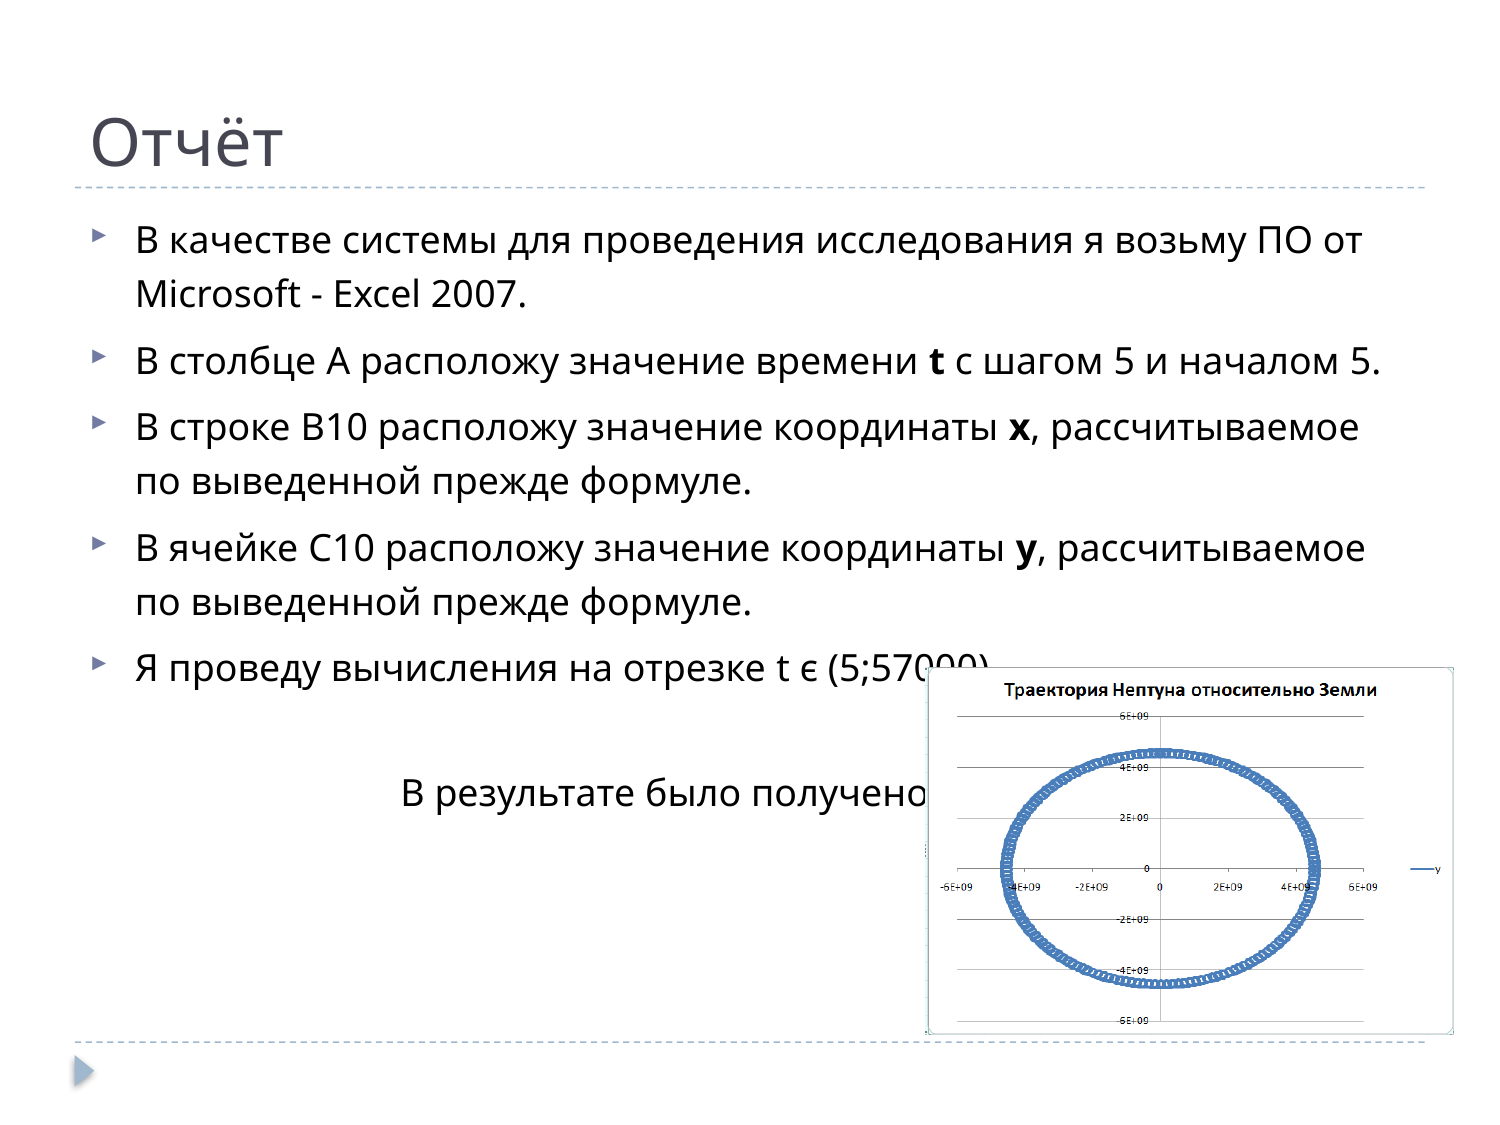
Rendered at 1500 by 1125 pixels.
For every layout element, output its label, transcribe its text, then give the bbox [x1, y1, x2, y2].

list В качестве системы для проведения исследования я возьму ПО от Microsoft - Excel 2007. В столбце A расположу значение времени t с шагом 5 и началом 5. В строке B10 расположу значение координаты x, рассчитываемое по выведенной прежде формуле. В ячейке C10 расположу значение координаты y, рассчитываемое по выведенной прежде формуле. Я проведу вычисления на отрезке t ϵ (5;57000) [75, 200, 1425, 1010]
title Отчёт [75, 24, 1425, 188]
picture [925, 667, 1454, 1035]
text_box В результате было получено: [385, 761, 919, 822]
